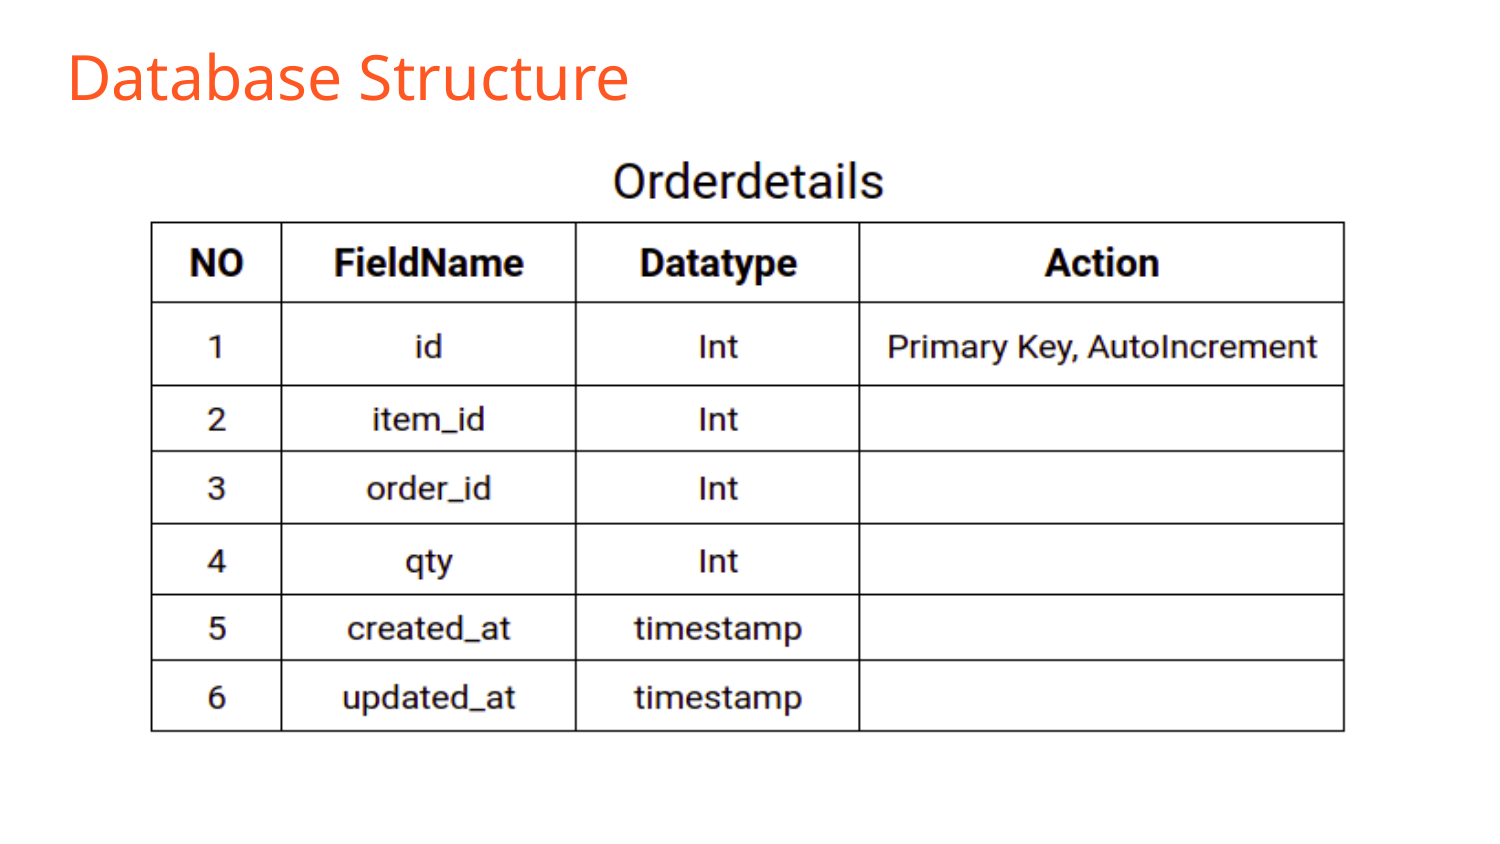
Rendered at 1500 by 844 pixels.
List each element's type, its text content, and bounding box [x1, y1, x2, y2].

title Database Structure [51, 23, 1449, 117]
picture [109, 144, 1391, 773]
